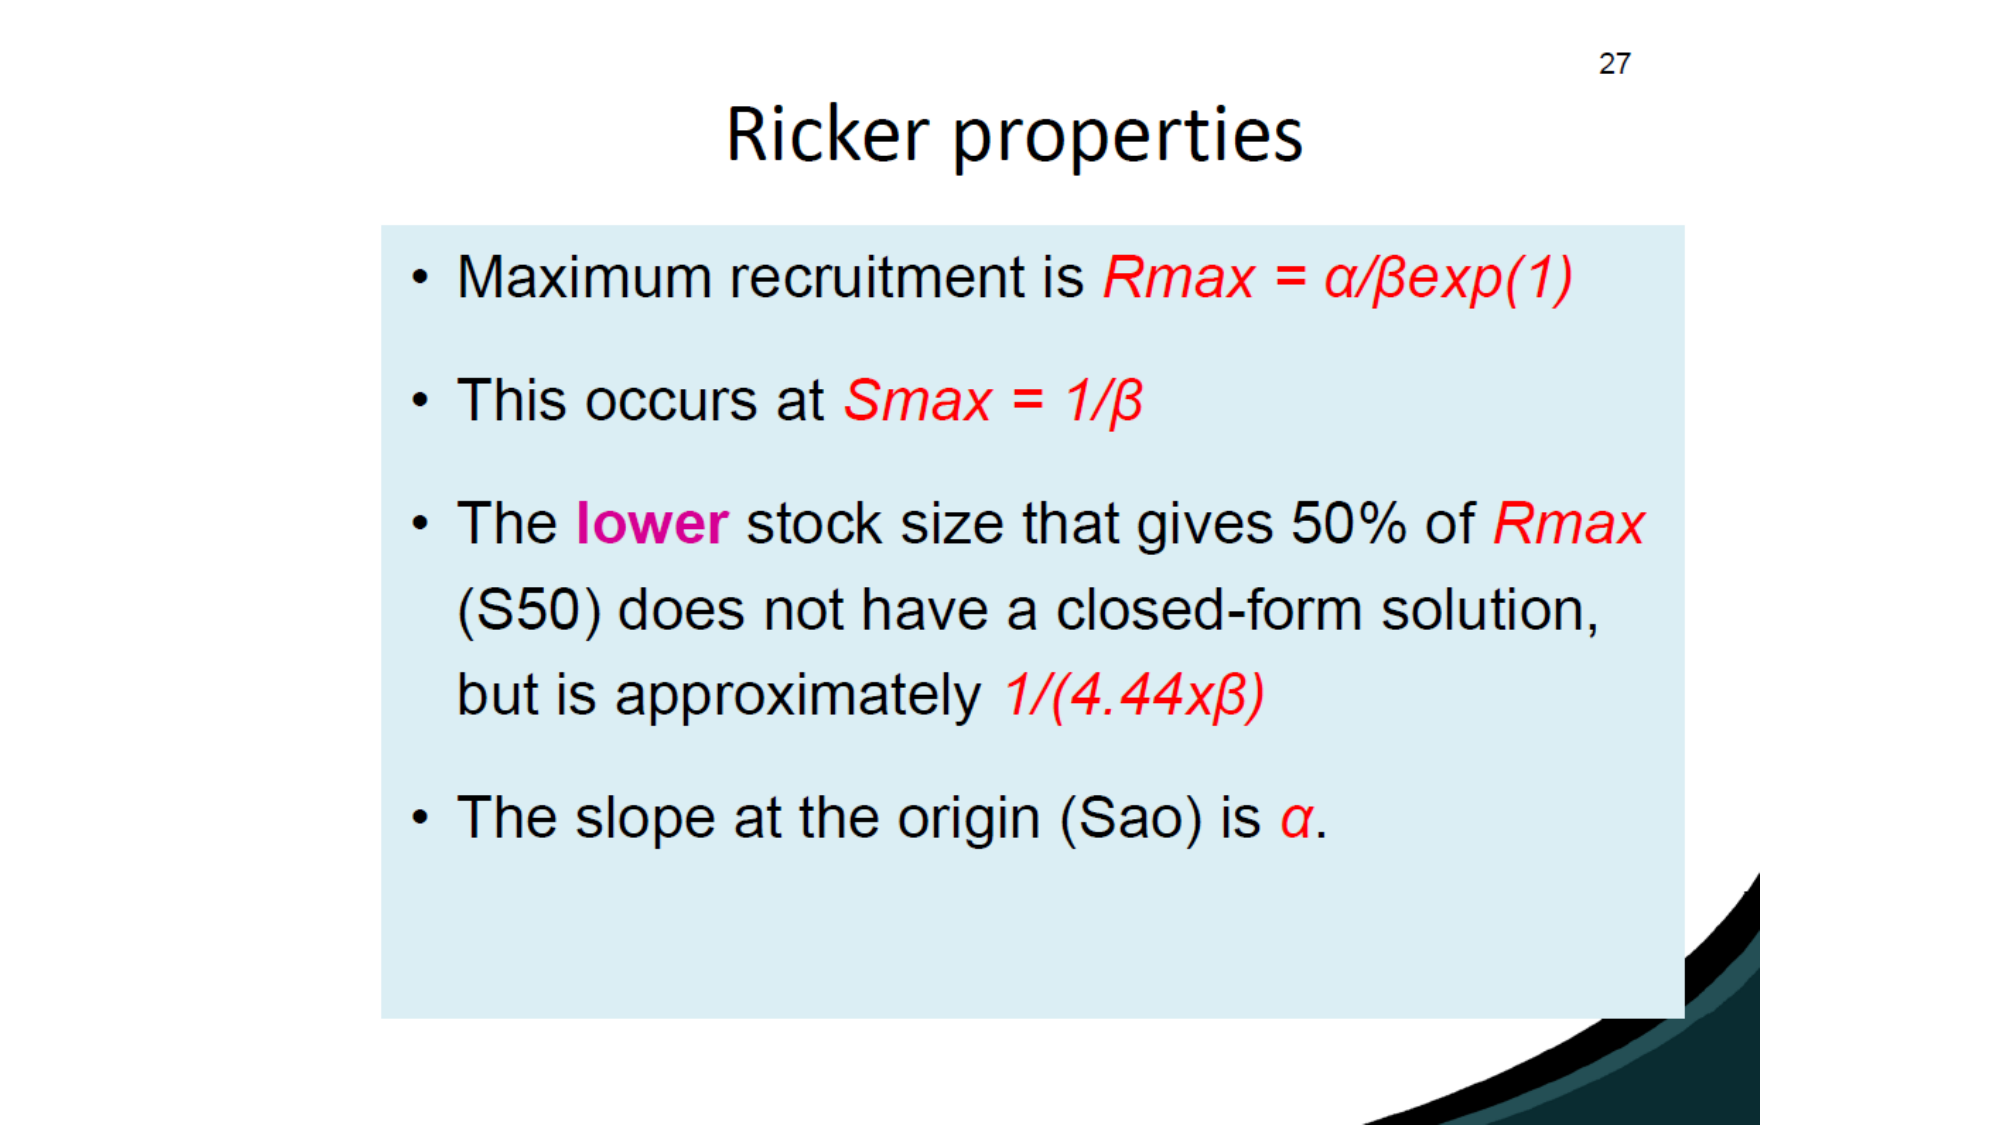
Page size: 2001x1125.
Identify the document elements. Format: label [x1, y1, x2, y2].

picture [240, 0, 1760, 1125]
